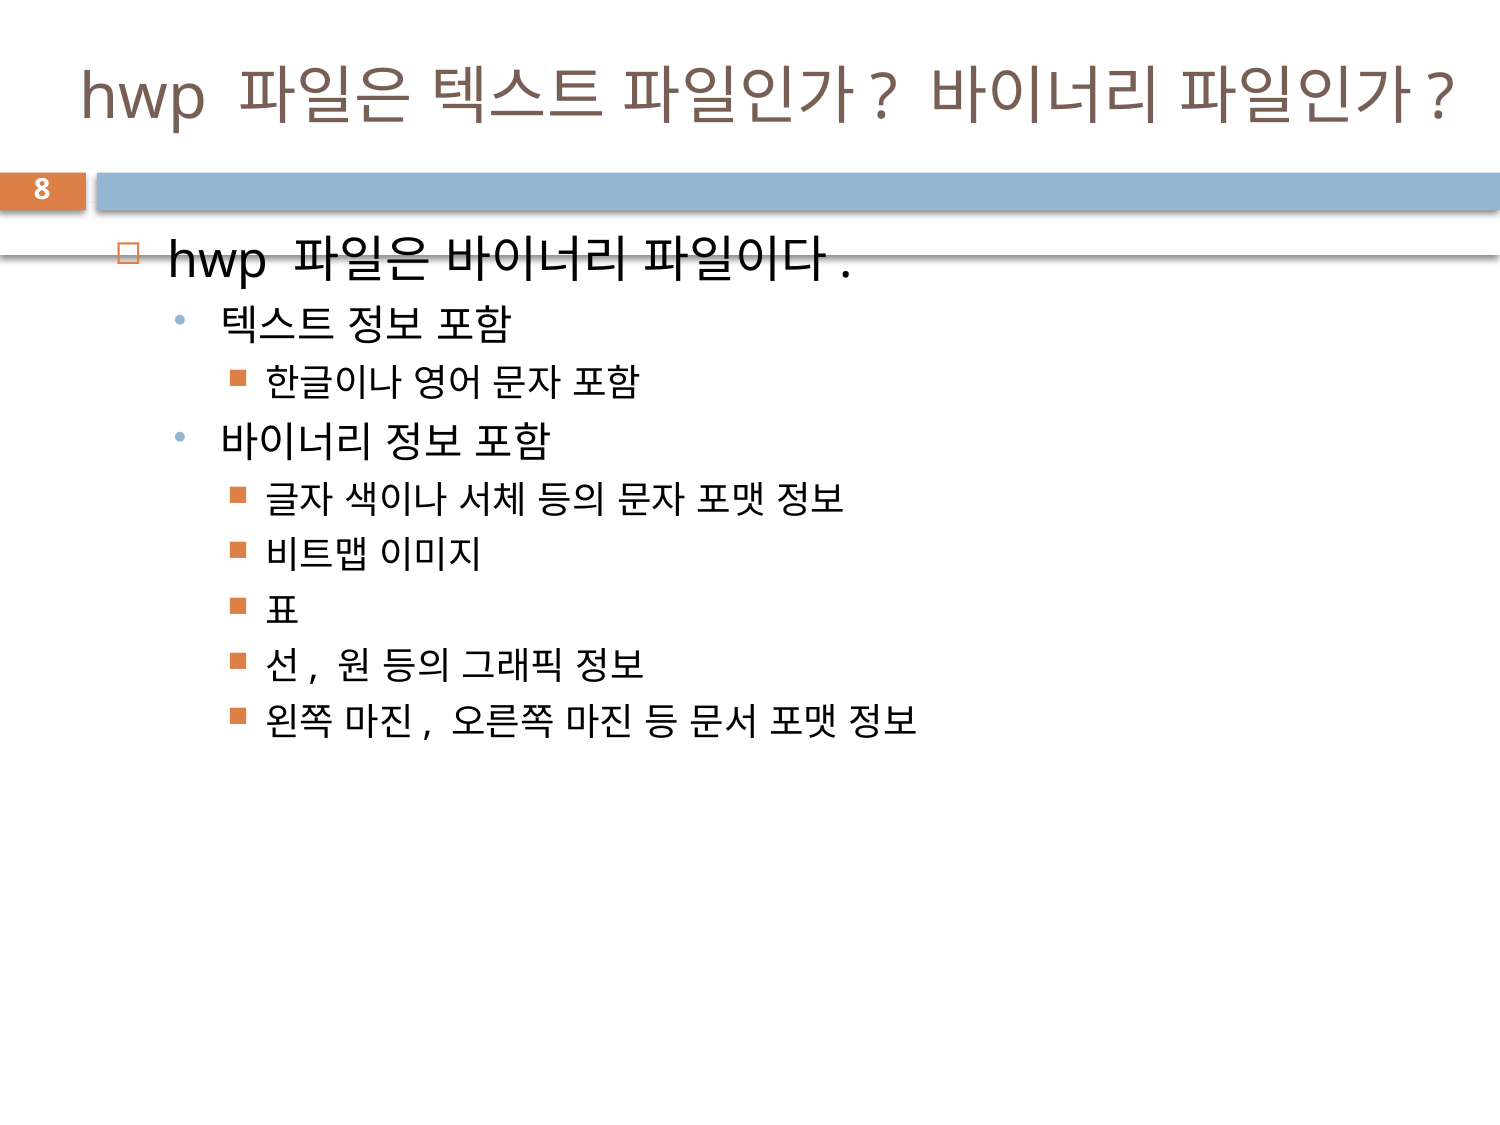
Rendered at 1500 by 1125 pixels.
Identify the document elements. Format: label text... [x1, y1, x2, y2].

title hwp 파일은 텍스트 파일인가? 바이너리 파일인가? [64, 37, 1438, 149]
list hwp 파일은 바이너리 파일이다. 텍스트 정보 포함 한글이나 영어 문자 포함 바이너리 정보 포함 글자 색이나 서체 등의 문자 포맷 정보 비트맵 이미지 표 선, 원 등의 그래픽 정보 왼쪽 마진, 오른쪽 마진 등 문서 포맷 정보 [100, 219, 1438, 1047]
slide_number 8 [0, 170, 87, 211]
